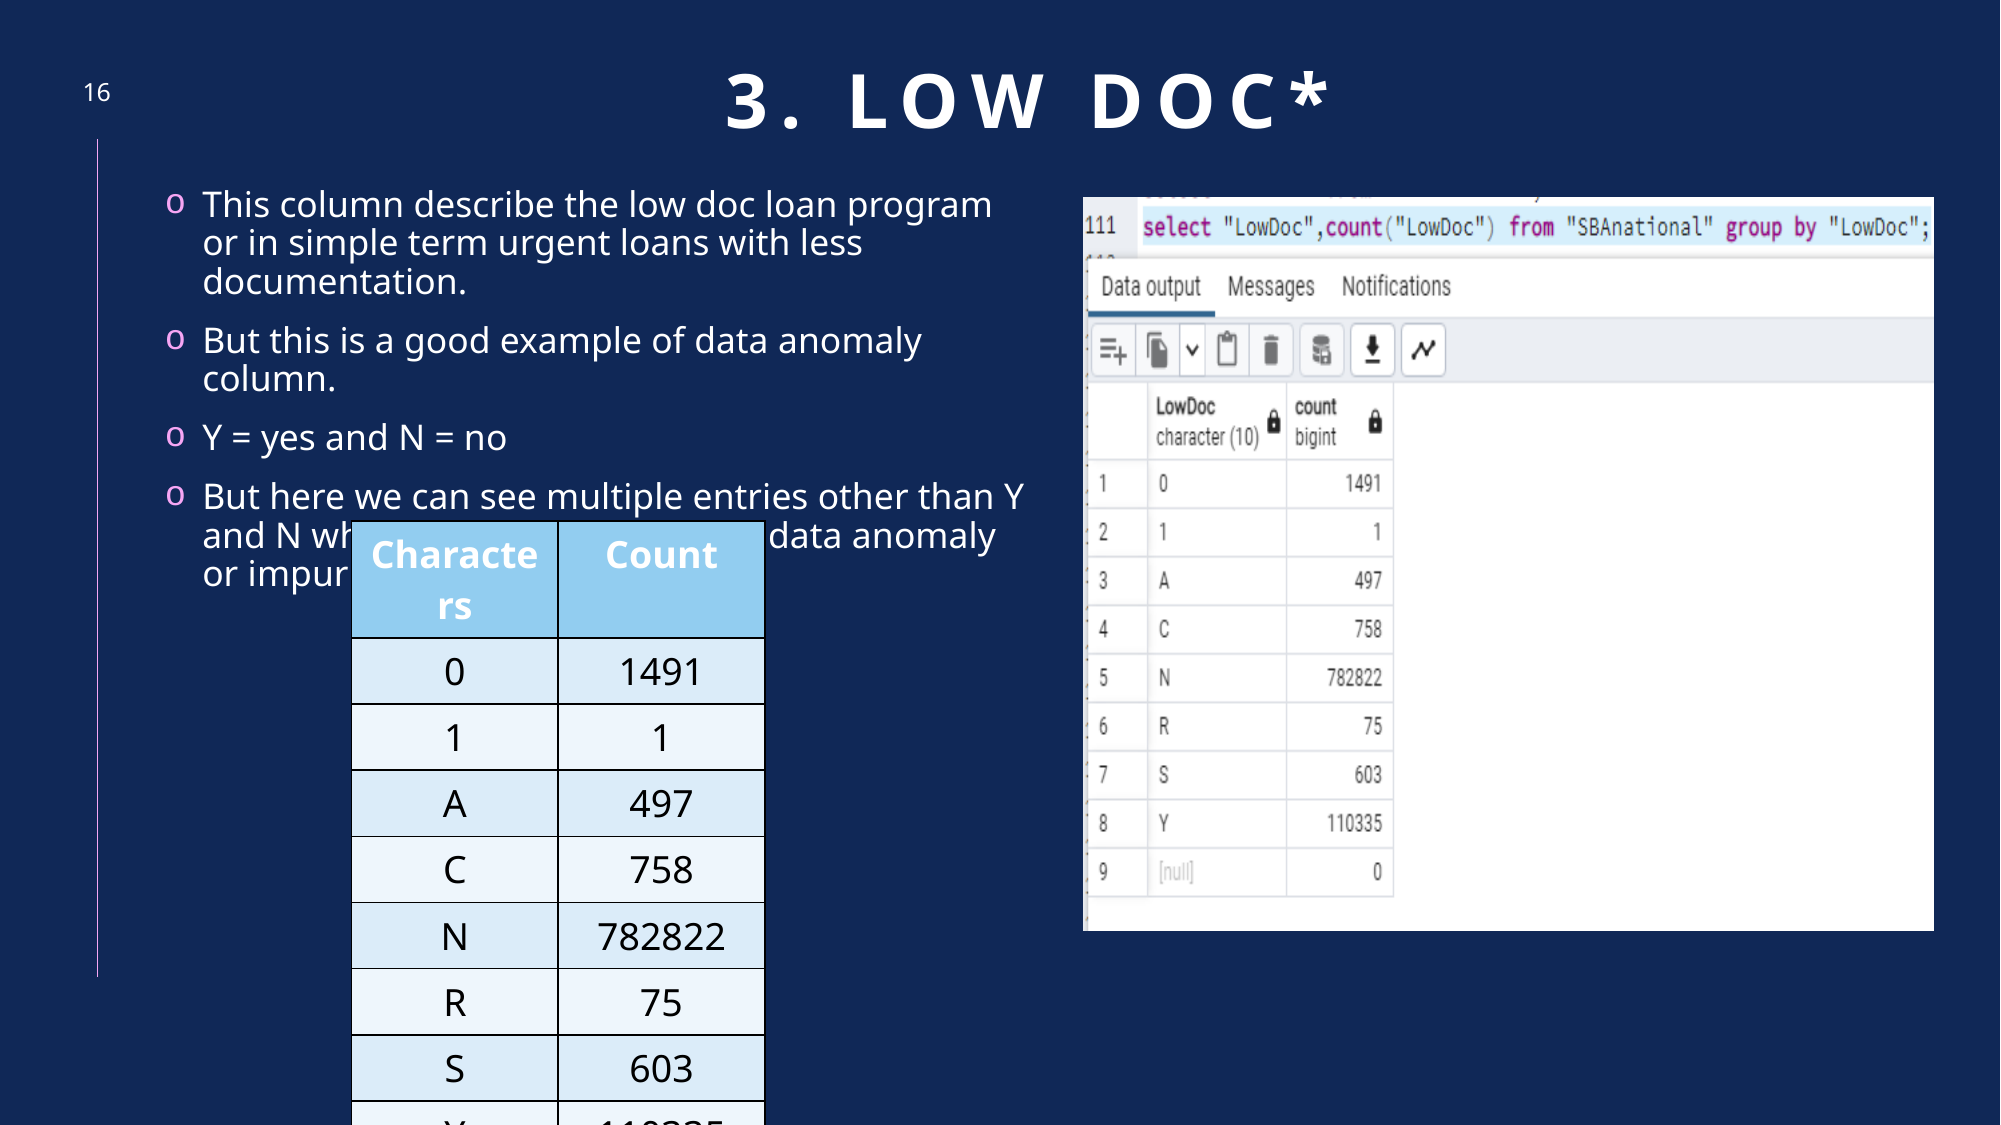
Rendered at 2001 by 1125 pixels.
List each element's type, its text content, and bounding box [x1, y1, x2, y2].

picture [1083, 197, 1934, 931]
title 3. Low doc* [121, 63, 1934, 153]
table_cell 1 [352, 705, 557, 769]
table_cell 1 [559, 705, 764, 769]
table_cell A [352, 771, 557, 836]
table_cell 110335 [559, 1102, 764, 1125]
list This column describe the low doc loan program or in simple term urgent loans with less documentation. But this is a good example of data anomaly column. Y = yes and N = no But here we can see multiple entries other than Y and N which is a clear example of data anomaly or impurity. [149, 179, 1041, 678]
table_cell 603 [559, 1036, 764, 1100]
table_cell R [352, 969, 557, 1034]
table_cell 75 [559, 969, 764, 1034]
table_cell 0 [352, 639, 557, 703]
table_cell S [352, 1036, 557, 1100]
table_cell C [352, 837, 557, 902]
table_header Characters [352, 522, 557, 637]
table_header Count [559, 522, 764, 637]
slide_number 16 [53, 67, 140, 119]
table_cell 497 [559, 771, 764, 836]
table_cell Y [352, 1102, 557, 1125]
table_cell 1491 [559, 639, 764, 703]
table_cell N [352, 903, 557, 968]
table_cell 758 [559, 837, 764, 902]
table_cell 782822 [559, 903, 764, 968]
